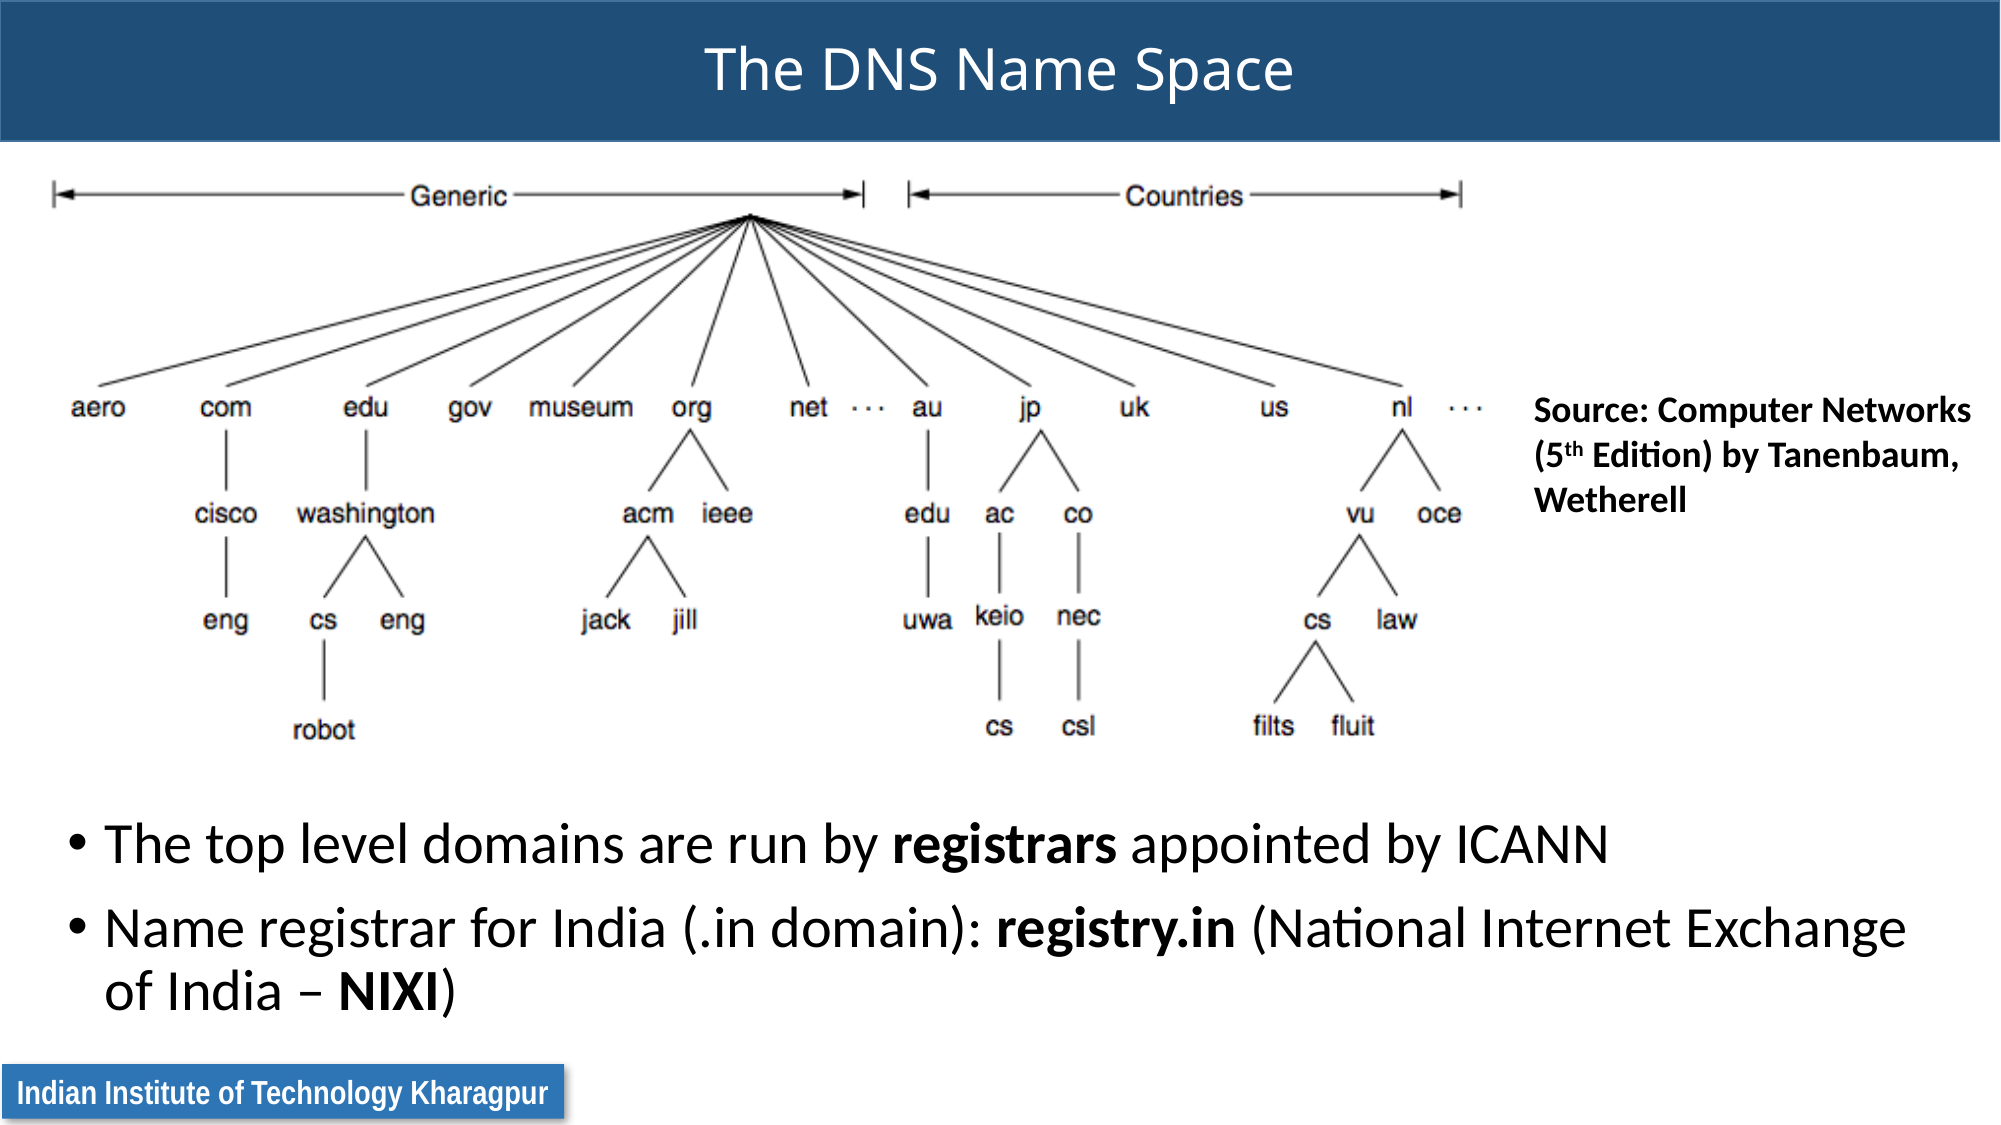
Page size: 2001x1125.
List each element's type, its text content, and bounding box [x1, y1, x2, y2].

picture [21, 161, 1520, 785]
text_box Source: Computer Networks (5th Edition) by Tanenbaum, Wetherell [1520, 377, 1993, 528]
title The DNS Name Space [0, 1, 2000, 141]
list The top level domains are run by registrars appointed by ICANN Name registrar for India (.in domain): registry.in (National Internet Exchange of India – NIXI) [52, 805, 1948, 1055]
